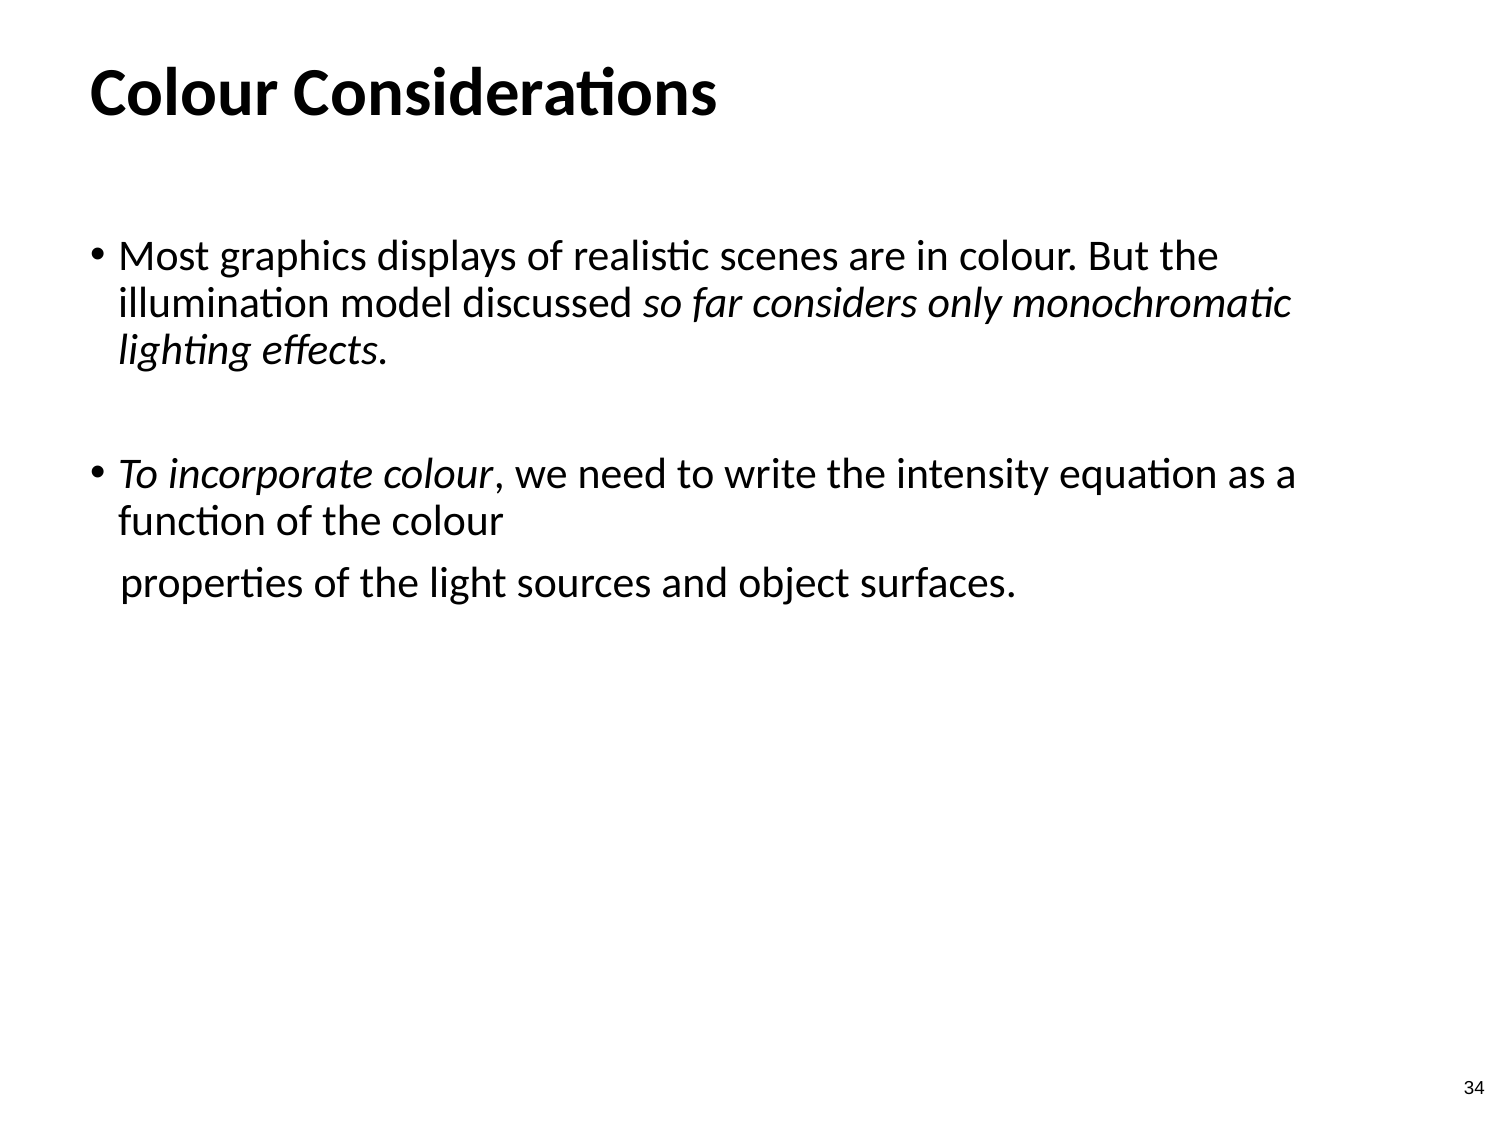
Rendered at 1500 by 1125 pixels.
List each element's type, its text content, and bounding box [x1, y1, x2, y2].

title Colour Considerations [75, 0, 1425, 188]
text_box ‹#› [1187, 1049, 1500, 1125]
list Most graphics displays of realistic scenes are in colour. But the illumination model discussed so far considers only monochromatic lighting effects. To incorporate colour, we need to write the intensity equation as a function of the colour properties of the light sources and object surfaces. [75, 224, 1425, 1038]
